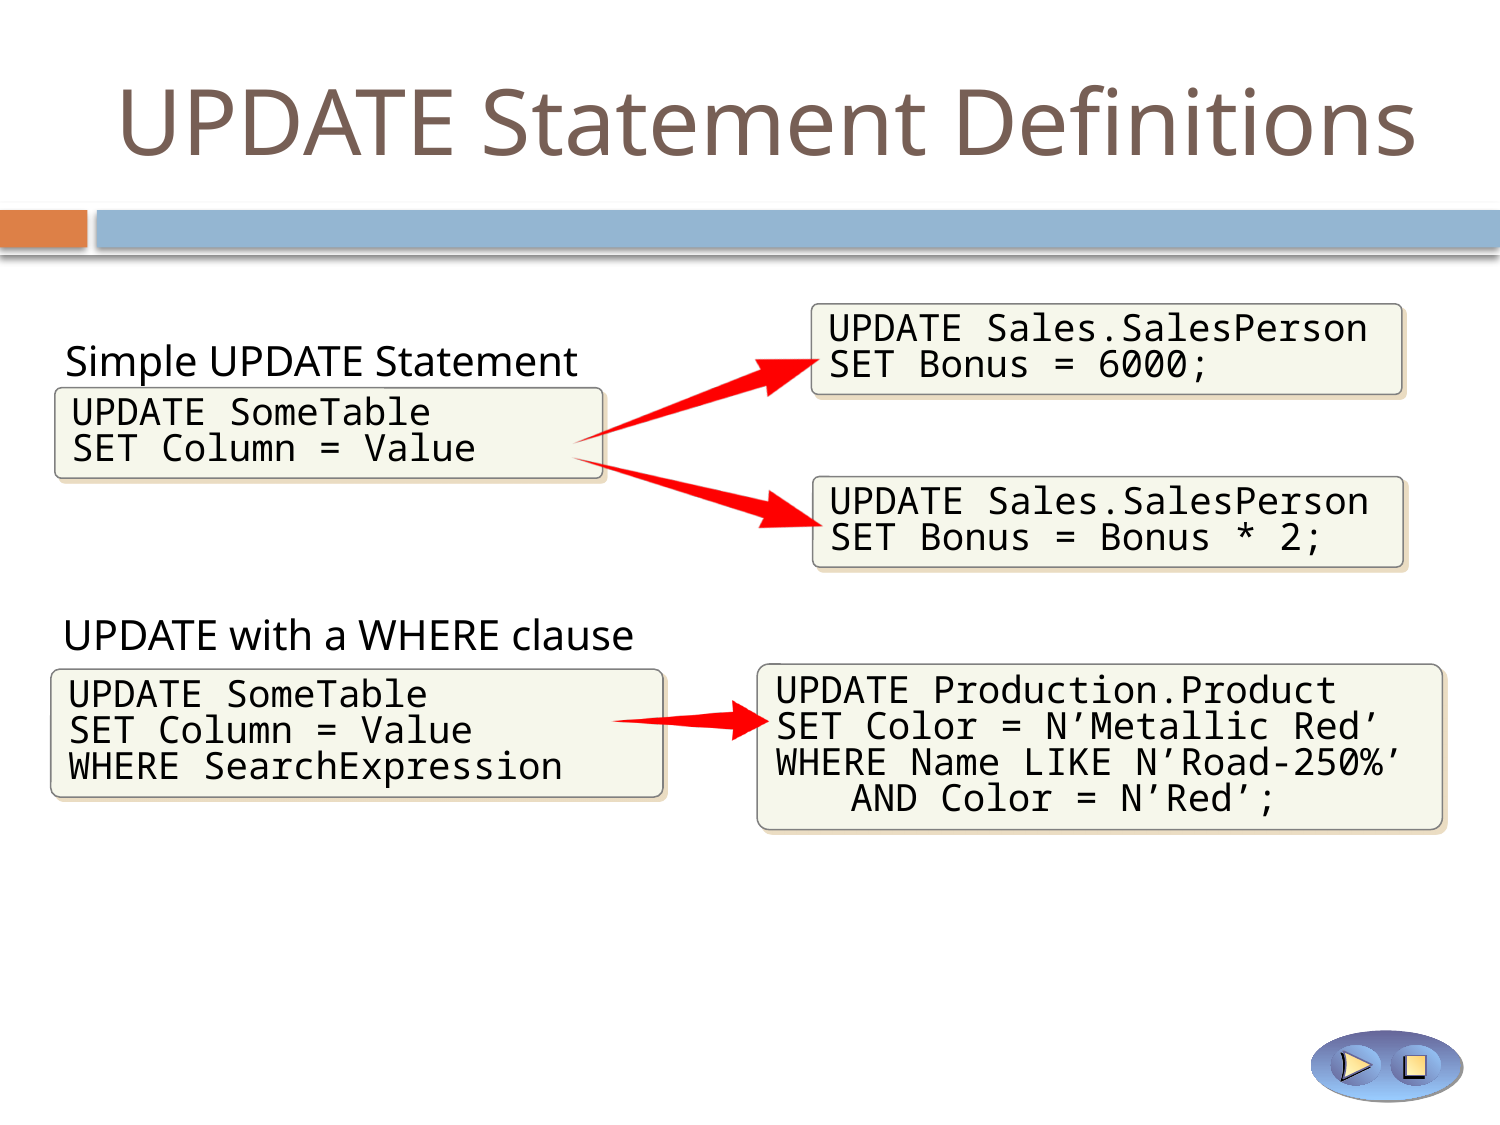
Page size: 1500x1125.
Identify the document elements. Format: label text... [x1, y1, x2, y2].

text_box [1310, 1030, 1462, 1101]
text_box UPDATE Production.Product SET Color = N’Metallic Red’ WHERE Name LIKE N’Road-250%’ AND Color = N’Red’; [757, 664, 1443, 830]
text_box Simple UPDATE Statement [65, 334, 811, 390]
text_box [1390, 1045, 1442, 1086]
picture [558, 336, 830, 547]
text_box UPDATE Sales.SalesPerson SET Bonus = Bonus * 2; [812, 476, 1404, 568]
text_box UPDATE SomeTable SET Column = Value WHERE SearchExpression [50, 669, 664, 798]
picture [607, 696, 770, 744]
text_box UPDATE SomeTable SET Column = Value [54, 387, 566, 479]
title UPDATE Statement Definitions [100, 37, 1438, 200]
text_box UPDATE with a WHERE clause [47, 611, 806, 666]
text_box UPDATE Sales.SalesPerson SET Bonus = 6000; [811, 303, 1402, 395]
